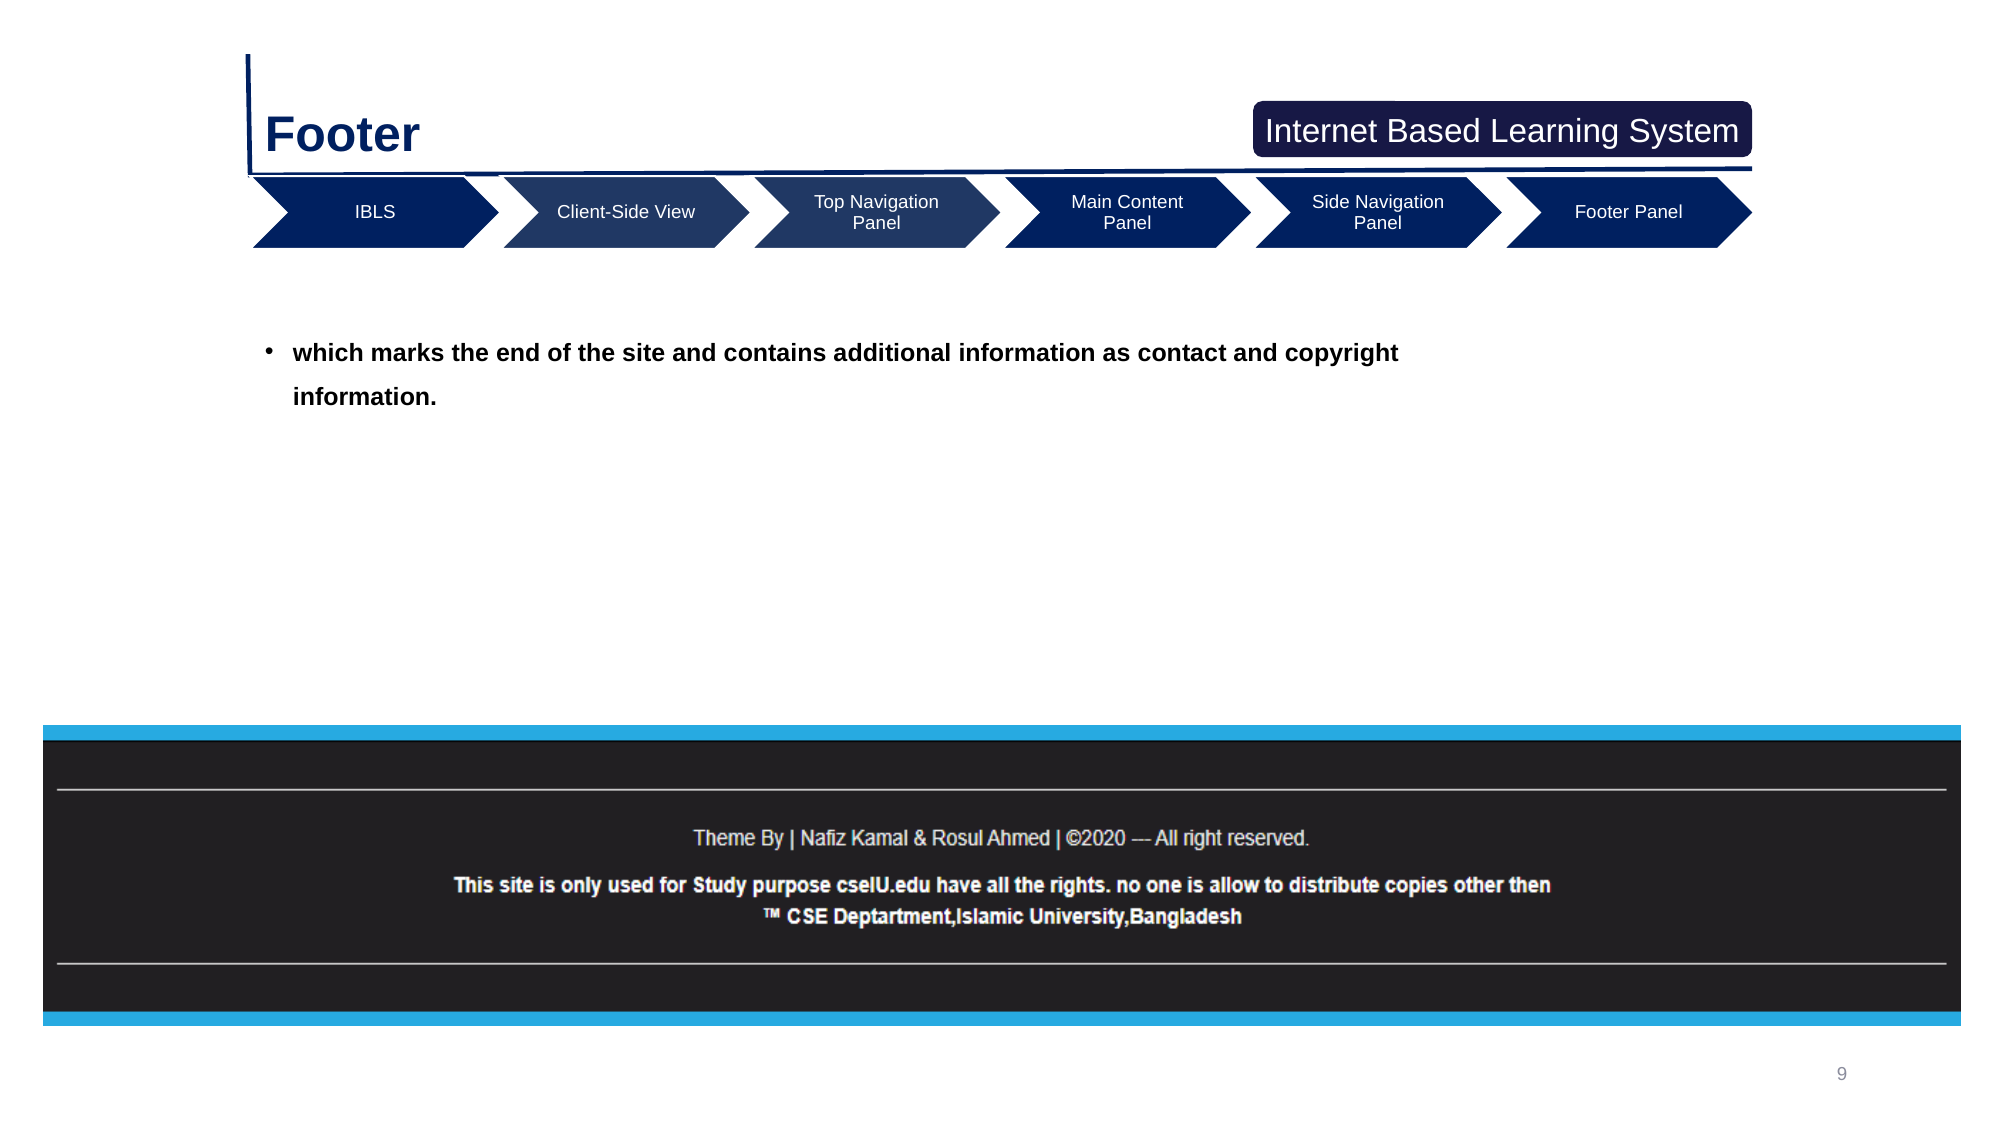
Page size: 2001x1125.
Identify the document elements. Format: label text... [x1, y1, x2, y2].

picture [43, 725, 1961, 1026]
text_box which marks the end of the site and contains additional information as contact and copyright information. [249, 313, 1475, 419]
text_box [249, 176, 1755, 249]
slide_number 9 [1412, 1042, 1863, 1103]
list Footer [249, 101, 1259, 176]
